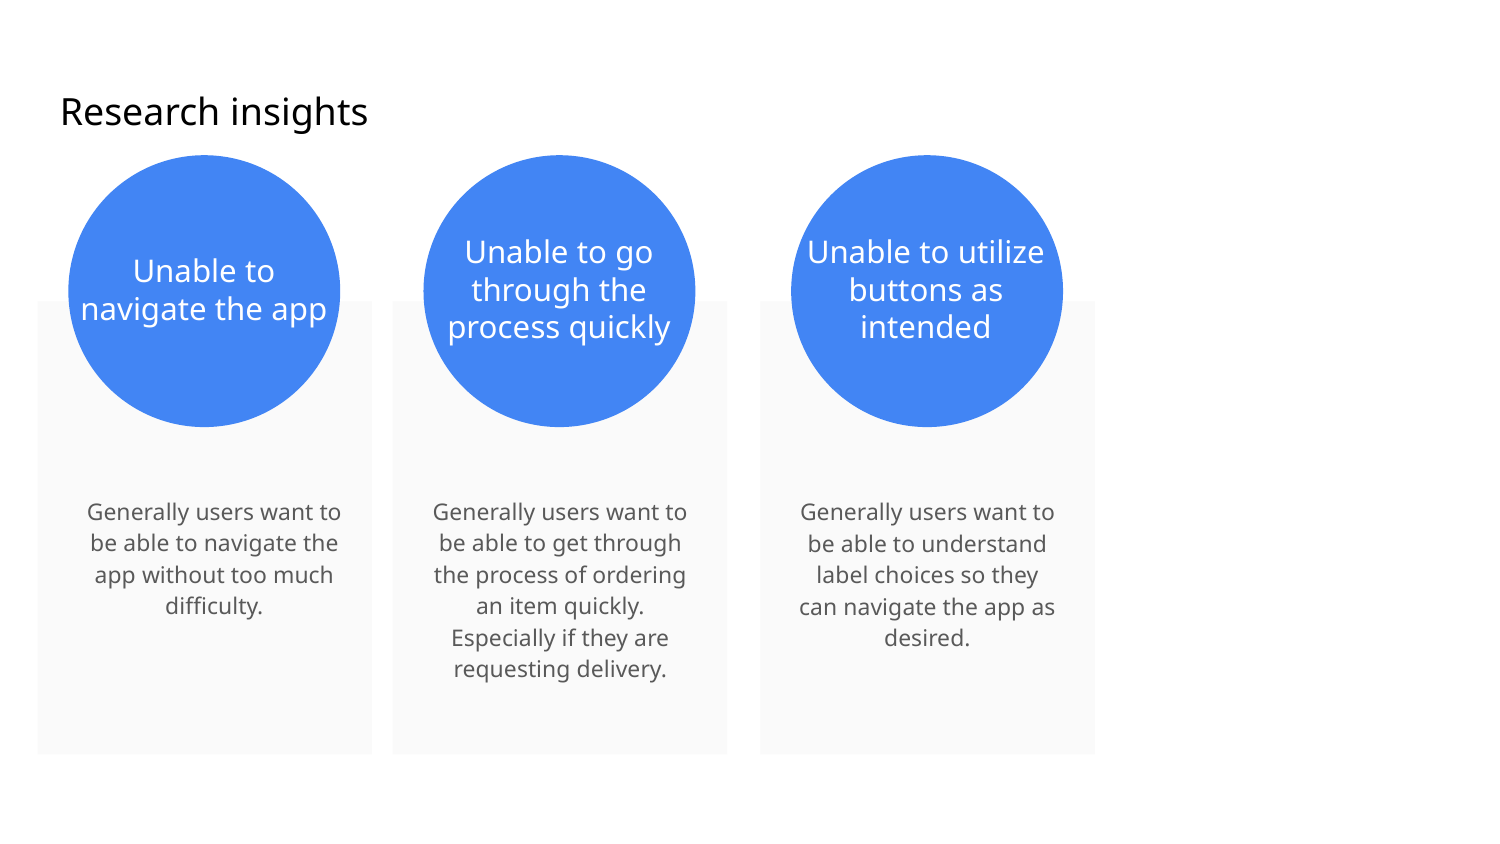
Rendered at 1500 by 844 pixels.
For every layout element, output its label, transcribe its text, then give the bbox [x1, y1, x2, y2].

text_box [79, 345, 330, 417]
text_box Generally users want to be able to get through the process of ordering an item quickly. Especially if they are requesting delivery. [414, 417, 707, 638]
text_box Generally users want to be able to navigate the app without too much difficulty. [68, 417, 361, 638]
text_box [760, 301, 1095, 755]
text_box [445, 155, 674, 217]
text_box Unable to utilize buttons as intended [779, 217, 1072, 306]
text_box [791, 306, 1063, 417]
text_box Research insights [44, 66, 801, 146]
text_box [80, 155, 329, 236]
text_box [392, 301, 728, 755]
text_box [37, 301, 372, 755]
text_box Unable to navigate the app [57, 236, 350, 345]
text_box Unable to go through the process quickly [413, 217, 706, 306]
text_box [813, 155, 1042, 217]
text_box [424, 306, 695, 417]
text_box Generally users want to be able to understand label choices so they can navigate the app as desired. [781, 417, 1074, 638]
